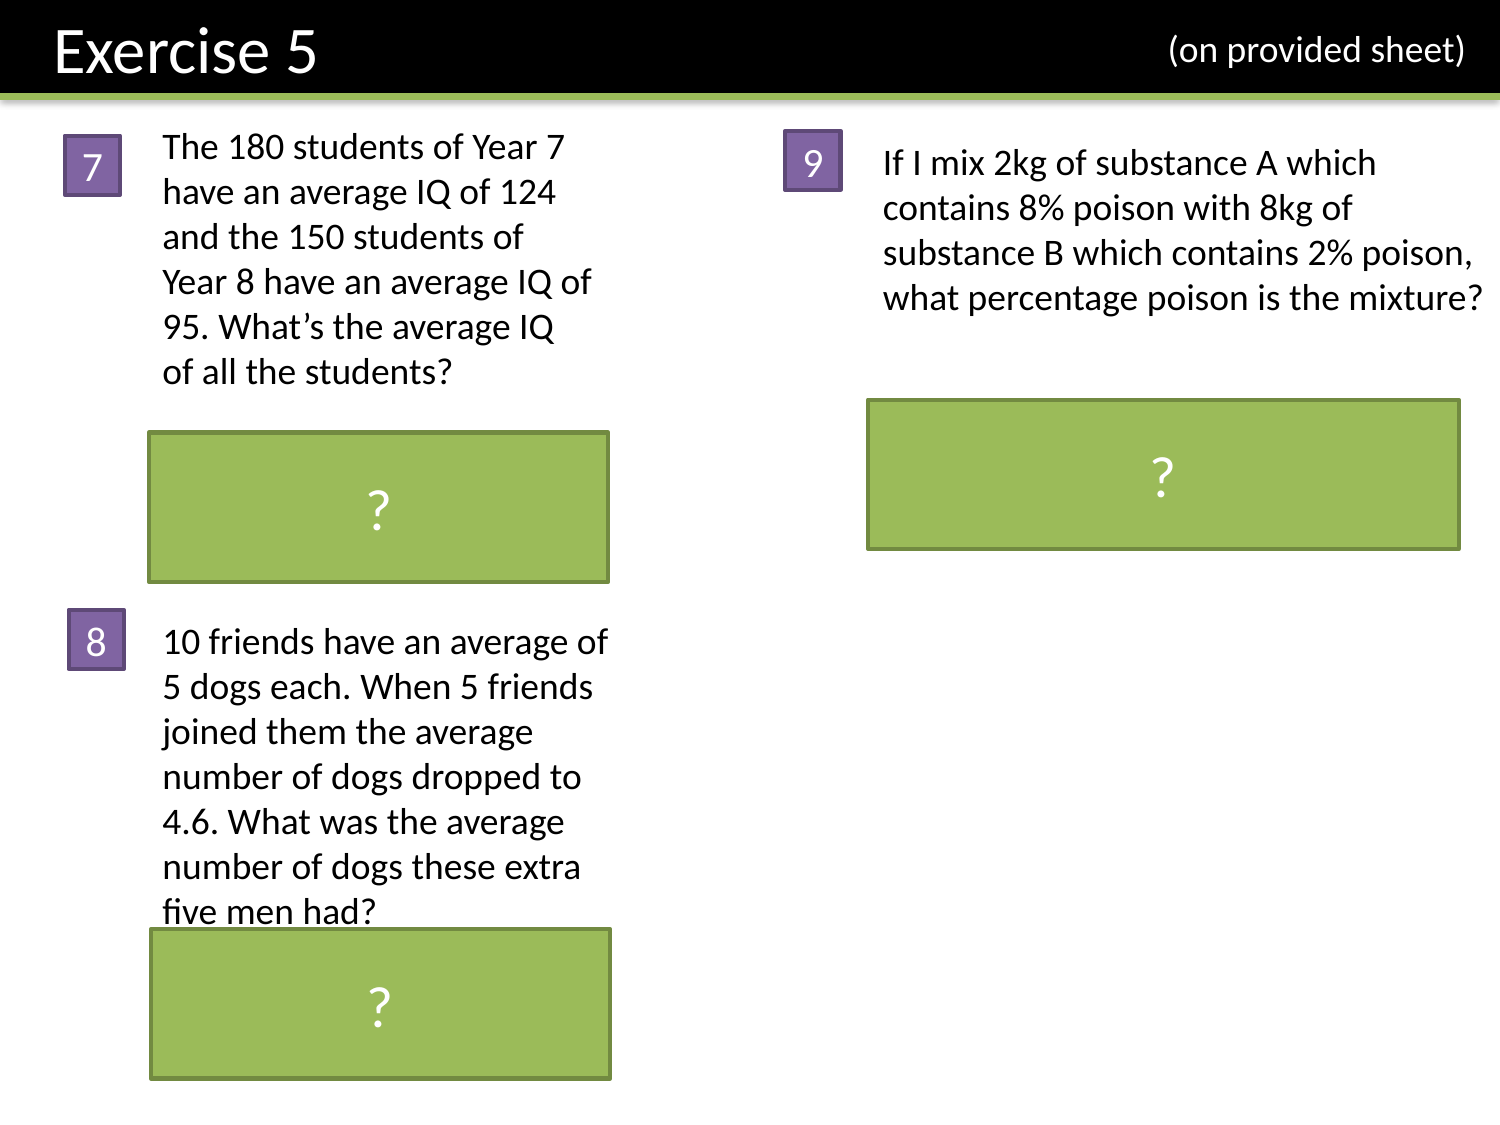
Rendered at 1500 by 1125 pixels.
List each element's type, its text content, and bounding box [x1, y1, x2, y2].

text_box 8 [67, 608, 126, 671]
text_box ? [147, 430, 610, 584]
text_box 9 [783, 129, 843, 192]
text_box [0, 0, 1500, 99]
text_box ? [866, 398, 1461, 551]
text_box ? [149, 927, 612, 1081]
text_box 7 [63, 134, 122, 197]
